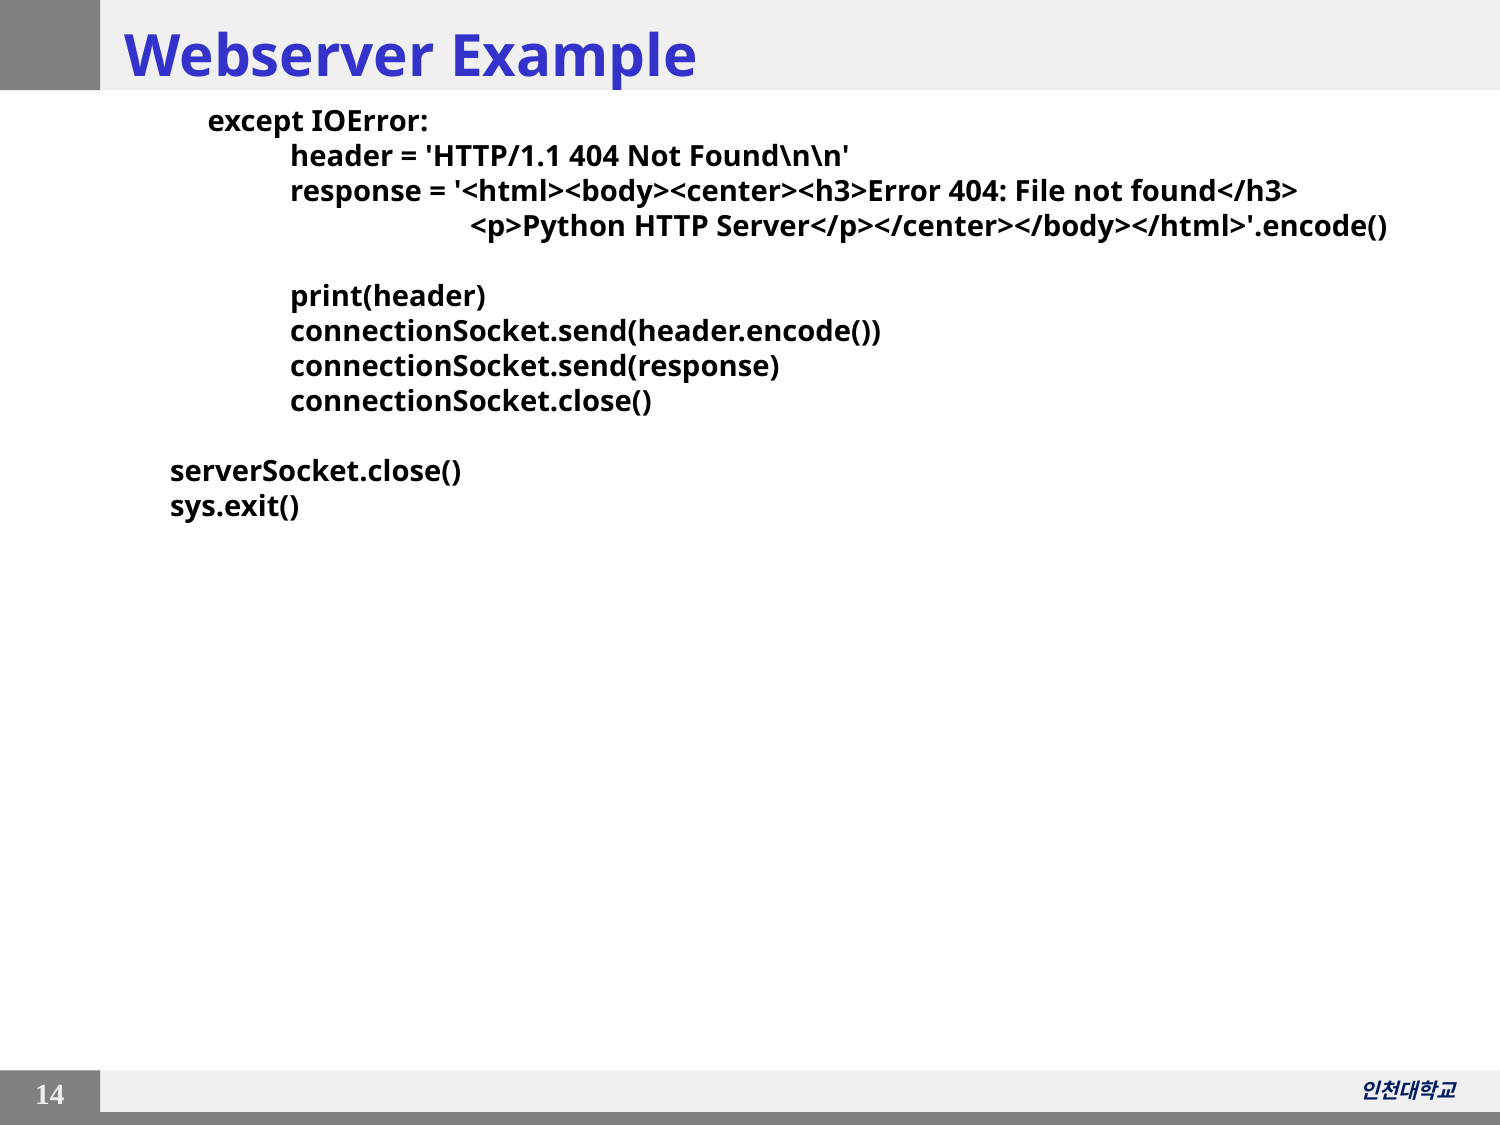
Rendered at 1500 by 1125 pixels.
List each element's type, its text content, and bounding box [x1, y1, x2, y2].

title Webserver Example [109, 9, 1433, 96]
text_box except IOError: header = 'HTTP/1.1 404 Not Found\n\n' response = '<html><body><center><h3>Error 404: File not found</h3> <p>Python HTTP Server</p></center></body></html>'.encode() print(header) connectionSocket.send(header.encode()) connectionSocket.send(response) connectionSocket.close() serverSocket.close() sys.exit() [155, 95, 1411, 565]
